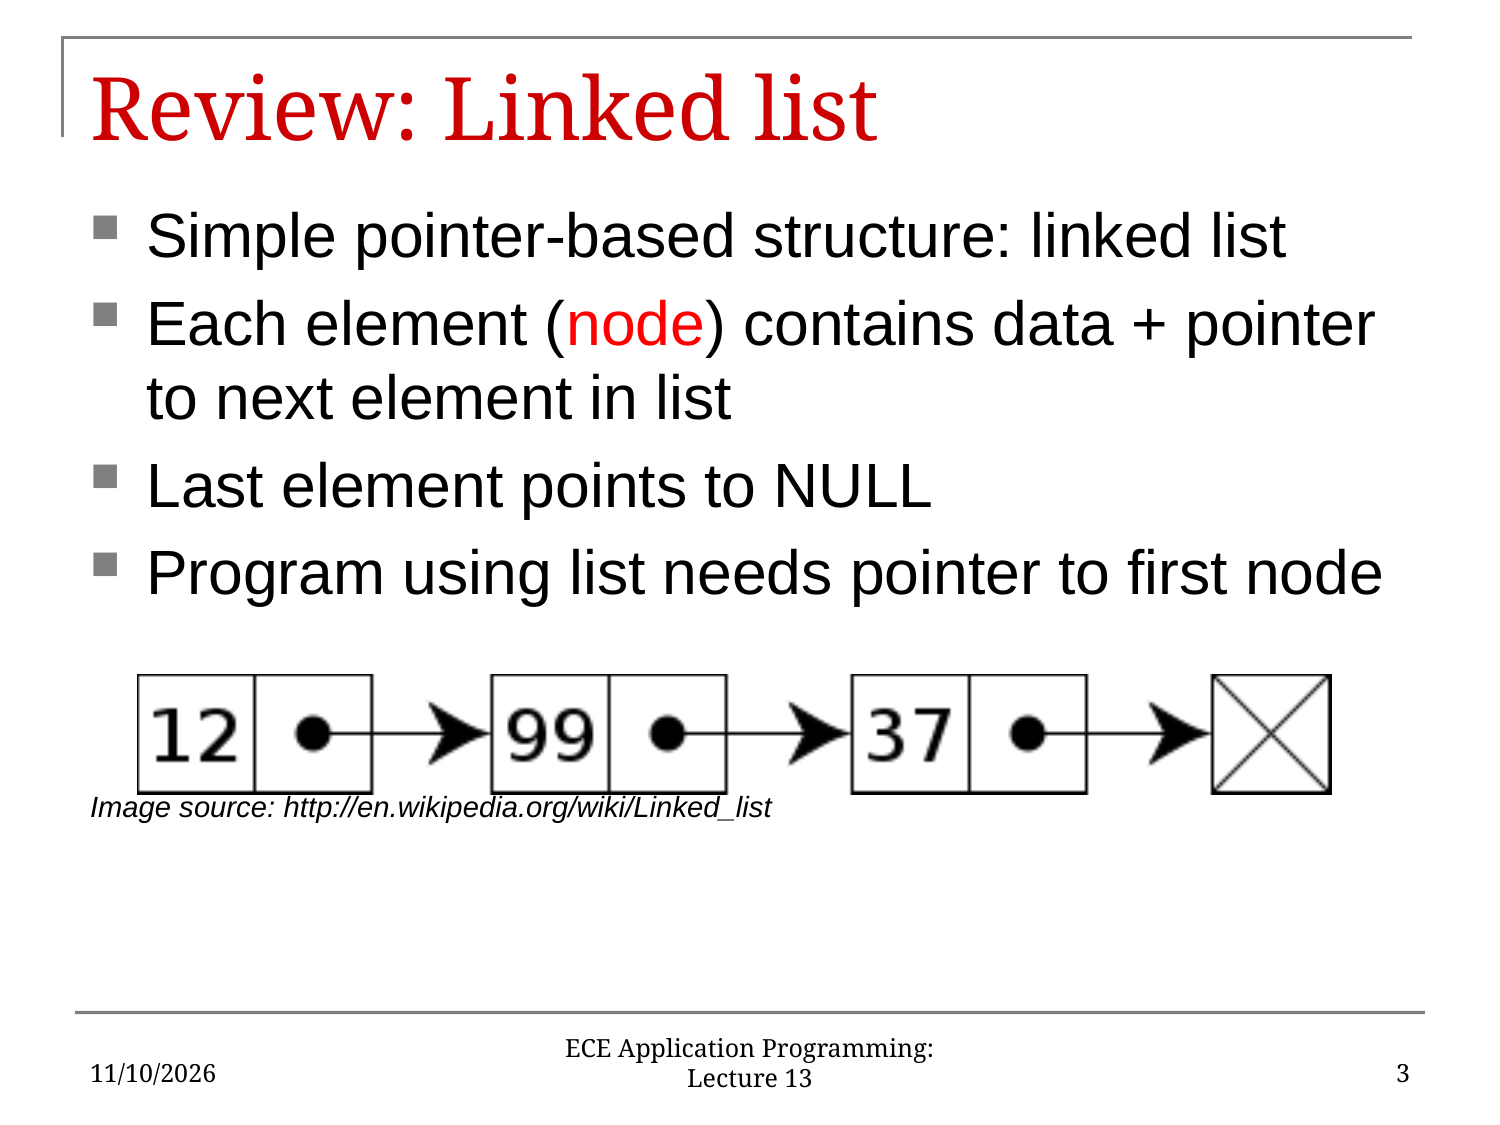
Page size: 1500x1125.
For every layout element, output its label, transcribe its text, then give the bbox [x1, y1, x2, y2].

title Review: Linked list [75, 45, 1425, 163]
footer ECE Application Programming: Lecture 13 [512, 1024, 988, 1101]
picture [137, 674, 1332, 796]
list Simple pointer-based structure: linked list Each element (node) contains data + pointer to next element in list Last element points to NULL Program using list needs pointer to first node Image source: http://en.wikipedia.org/wiki/Linked_list [75, 187, 1425, 1006]
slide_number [74, 1023, 426, 1100]
slide_number 3 [1074, 1023, 1426, 1100]
